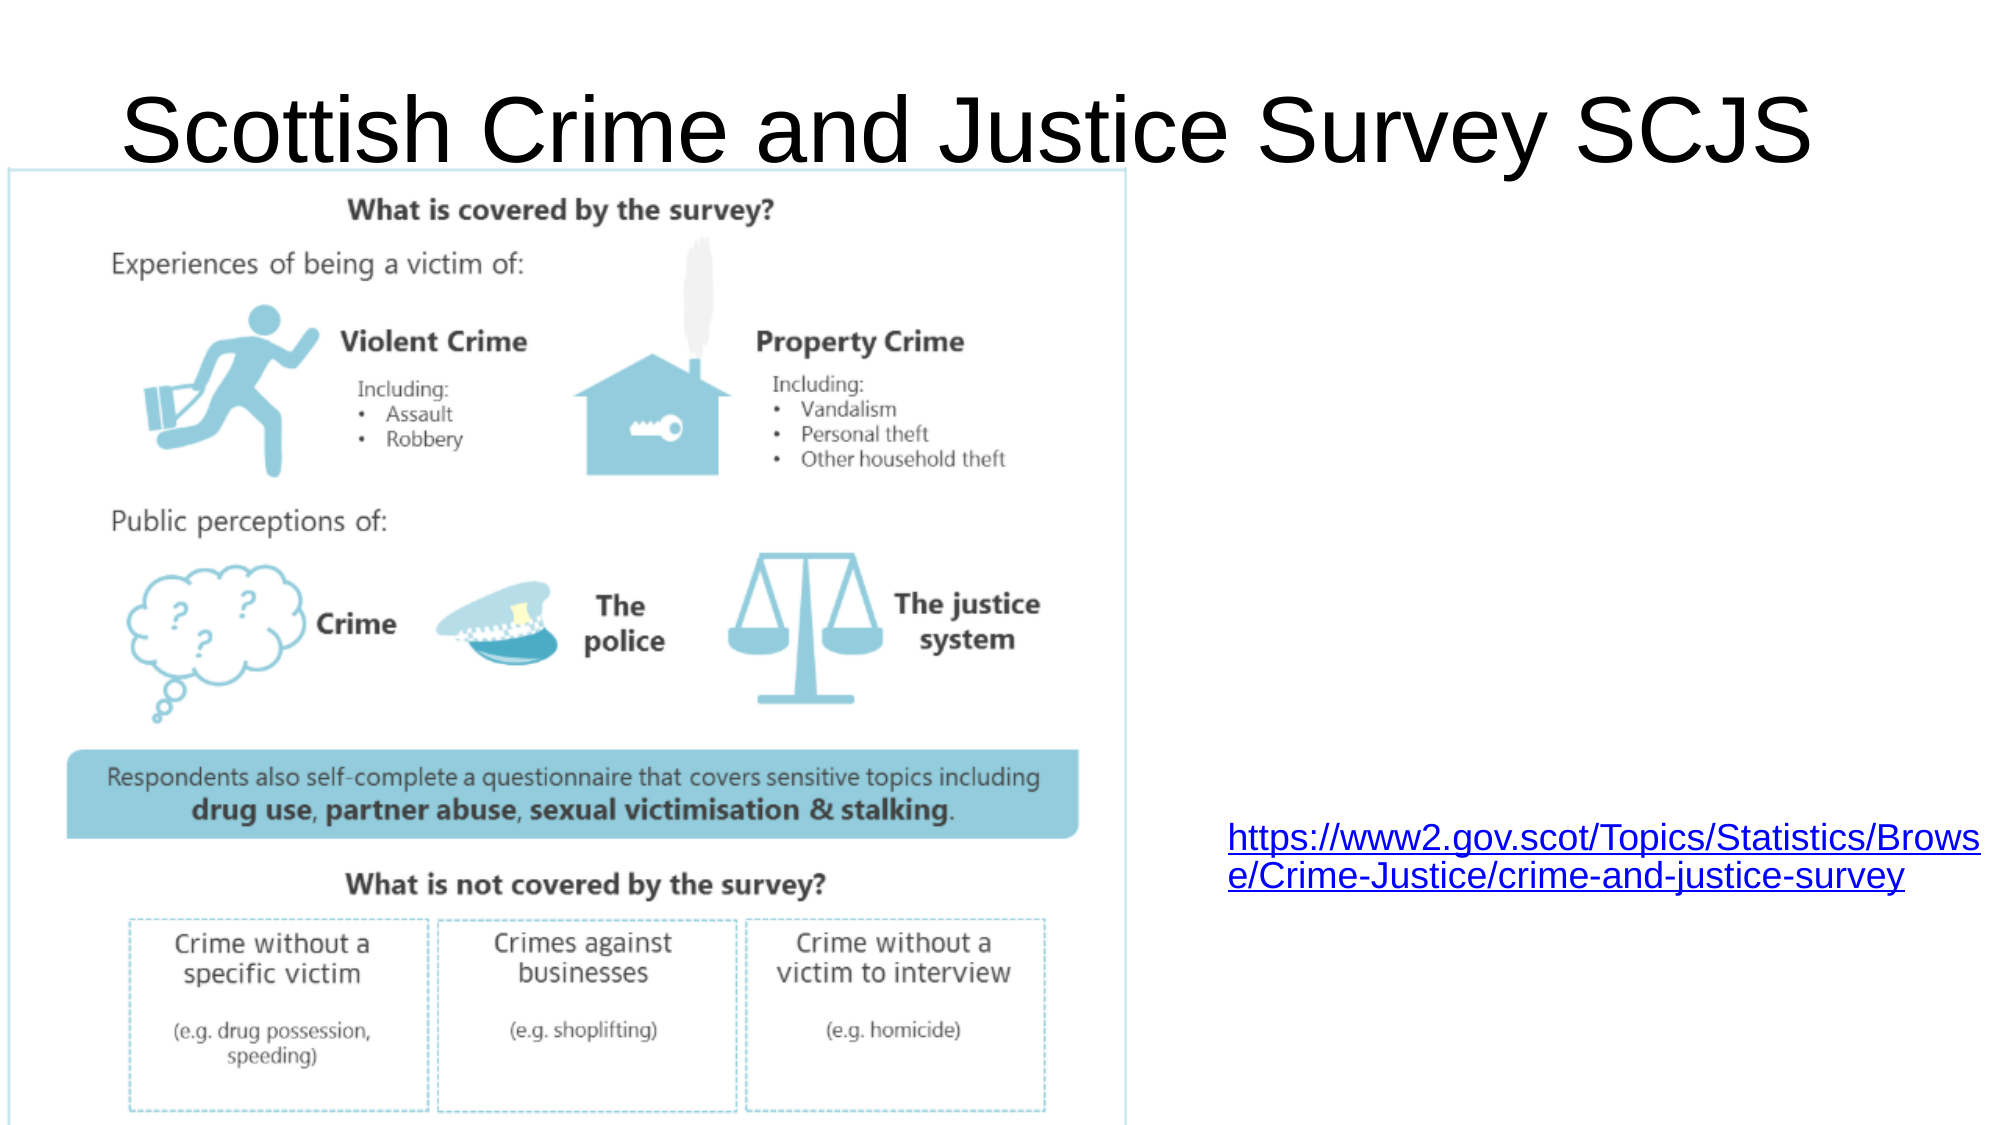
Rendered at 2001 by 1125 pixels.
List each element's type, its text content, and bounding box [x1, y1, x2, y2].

list https://www2.gov.scot/Topics/Statistics/Browse/Crime-Justice/crime-and-justice-survey [1212, 805, 2000, 865]
title Scottish Crime and Justice Survey SCJS [105, 71, 1936, 178]
picture [0, 166, 1137, 1125]
